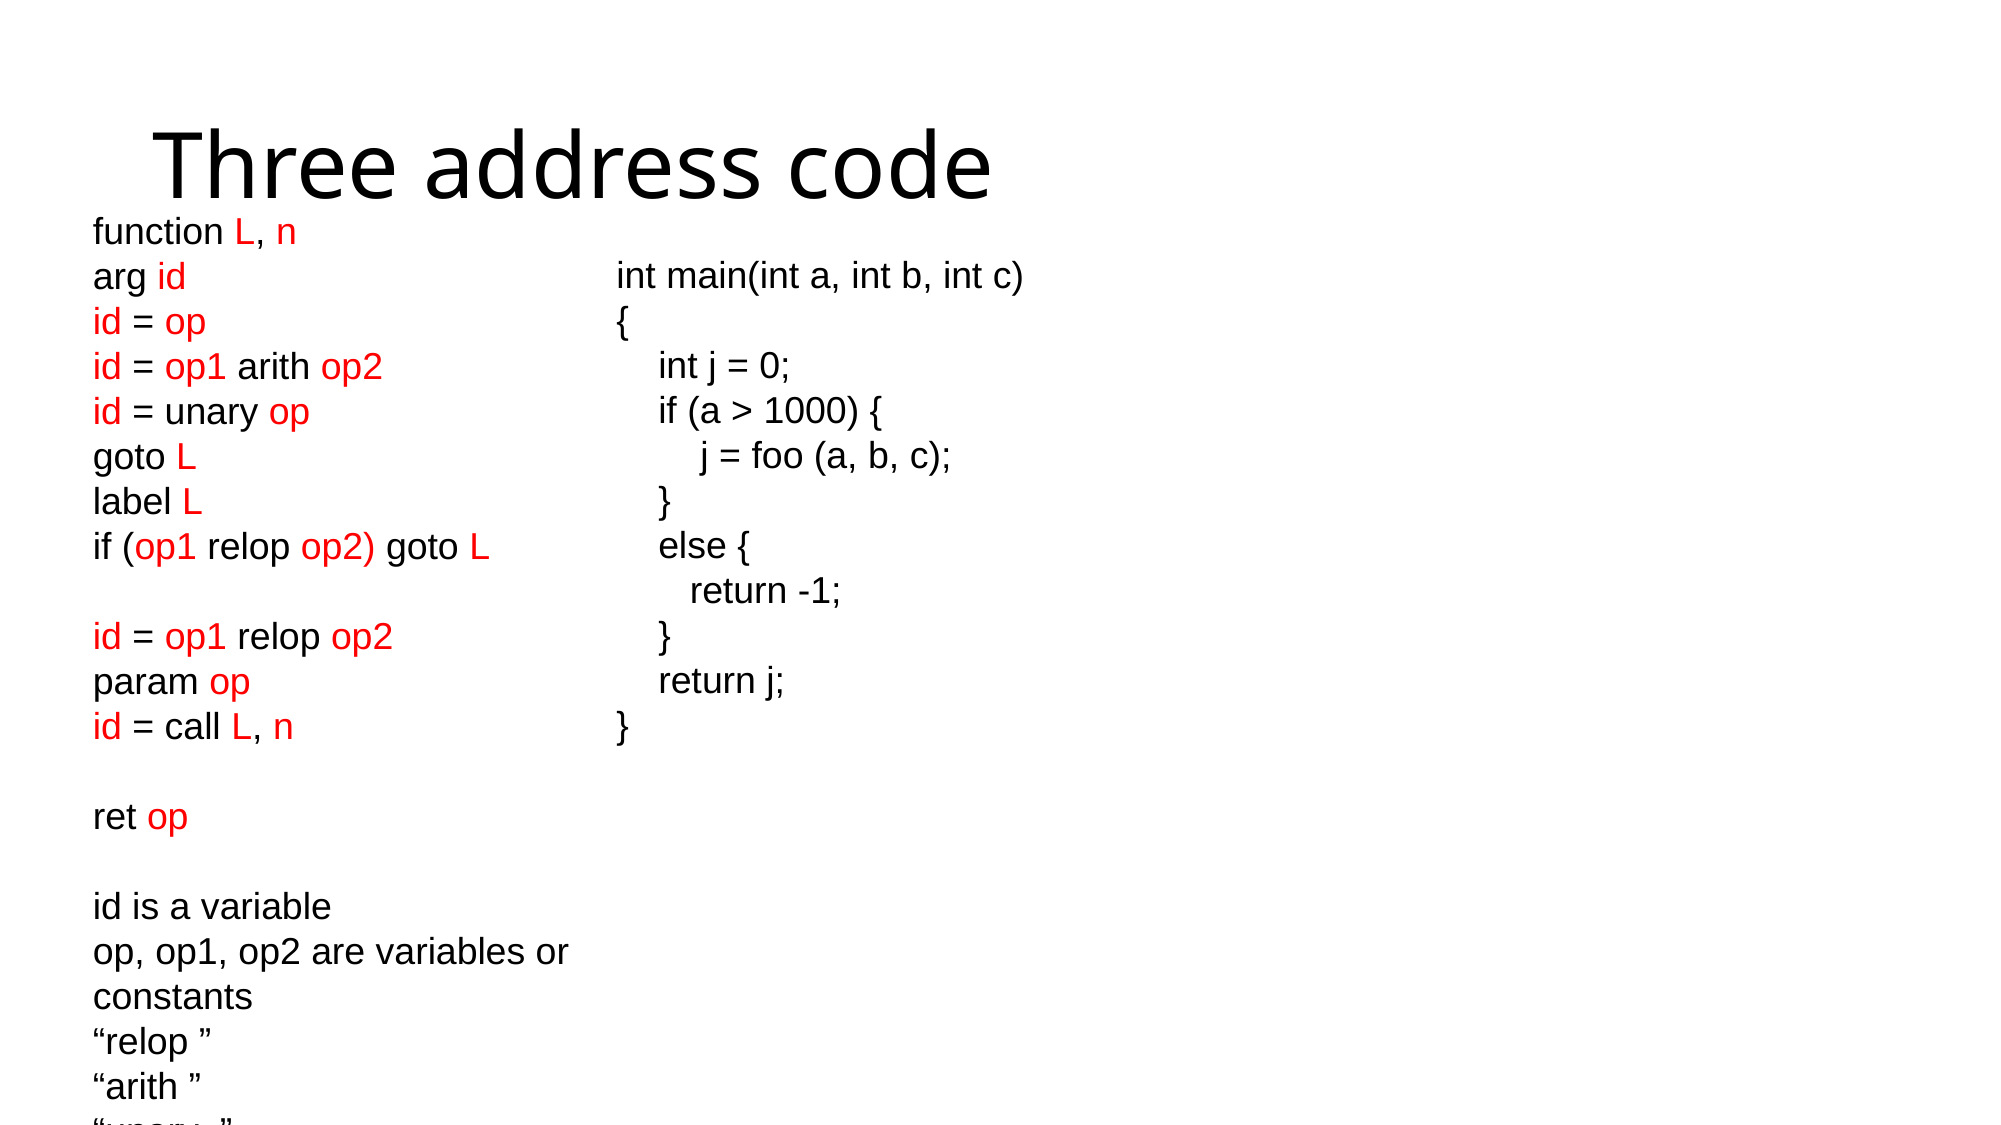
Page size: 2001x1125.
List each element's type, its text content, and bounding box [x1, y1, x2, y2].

list [137, 299, 1863, 1014]
text_box int main(int a, int b, int c) { int j = 0; if (a > 1000) { j = foo (a, b, c); } else { return -1; } return j; } [601, 243, 1170, 798]
title Three address code [137, 59, 1863, 278]
